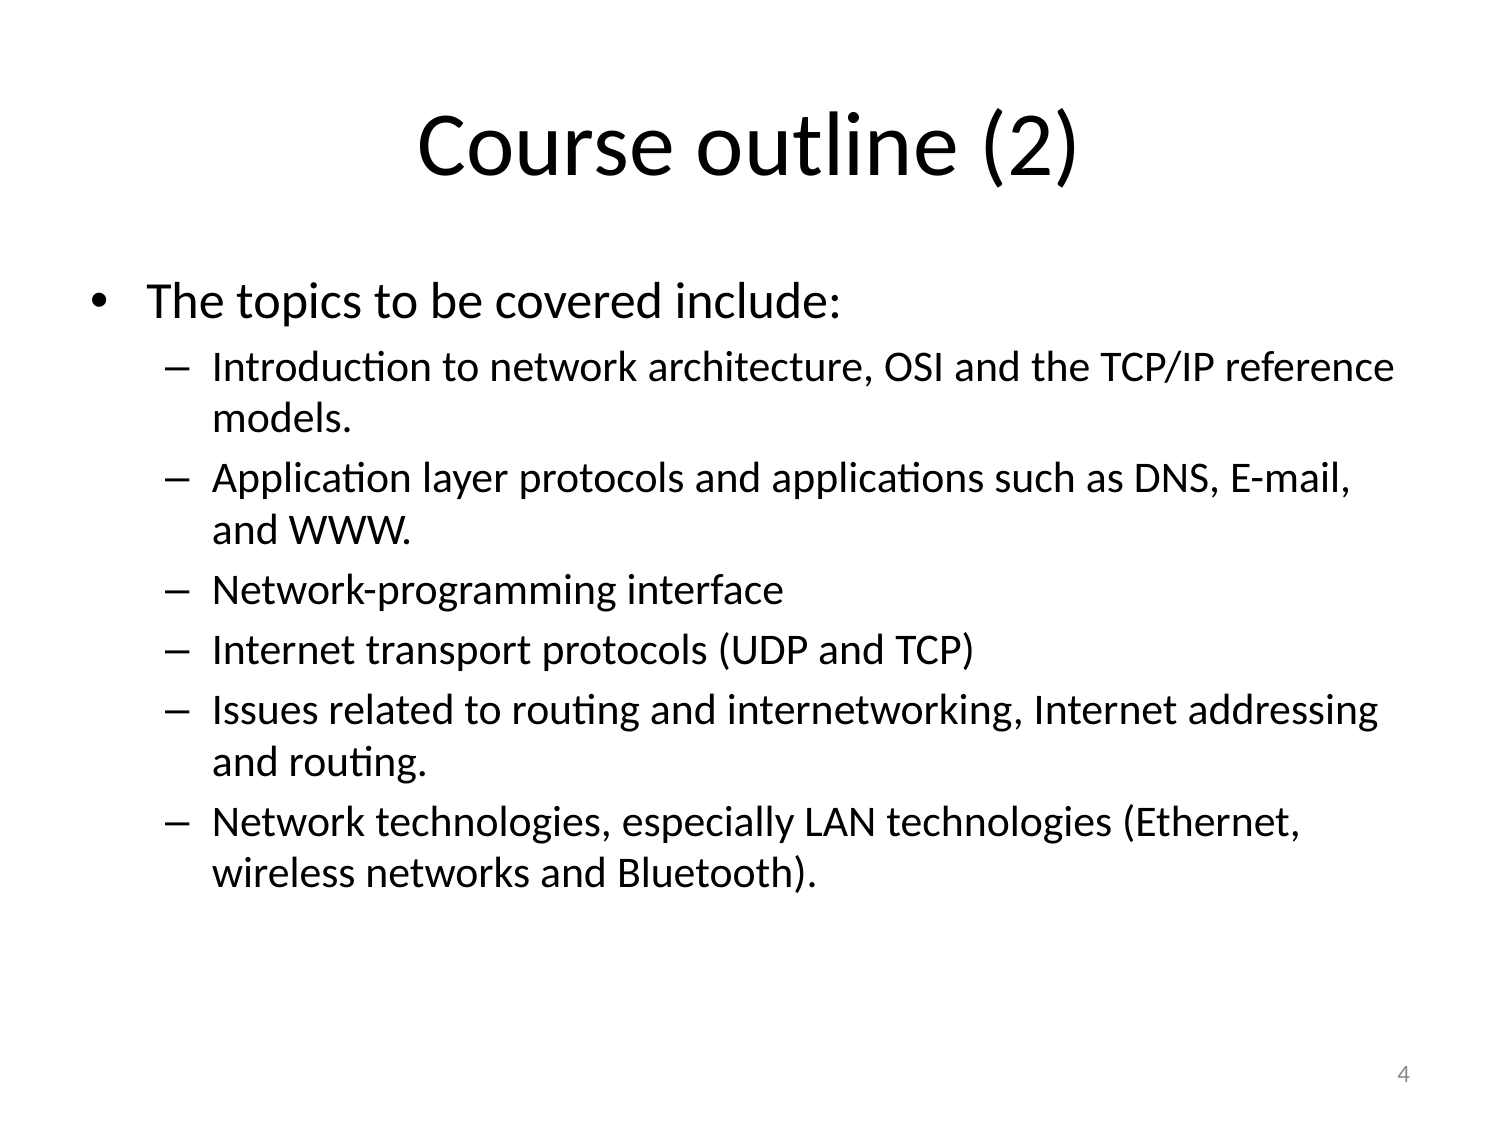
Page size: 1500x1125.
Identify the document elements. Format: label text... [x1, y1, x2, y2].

slide_number 4 [1074, 1042, 1425, 1103]
title Course outline (2) [75, 45, 1425, 233]
list The topics to be covered include: Introduction to network architecture, OSI and the TCP/IP reference models. Application layer protocols and applications such as DNS, E-mail, and WWW. Network-programming interface Internet transport protocols (UDP and TCP) Issues related to routing and internetworking, Internet addressing and routing. Network technologies, especially LAN technologies (Ethernet, wireless networks and Bluetooth). [75, 262, 1425, 1005]
